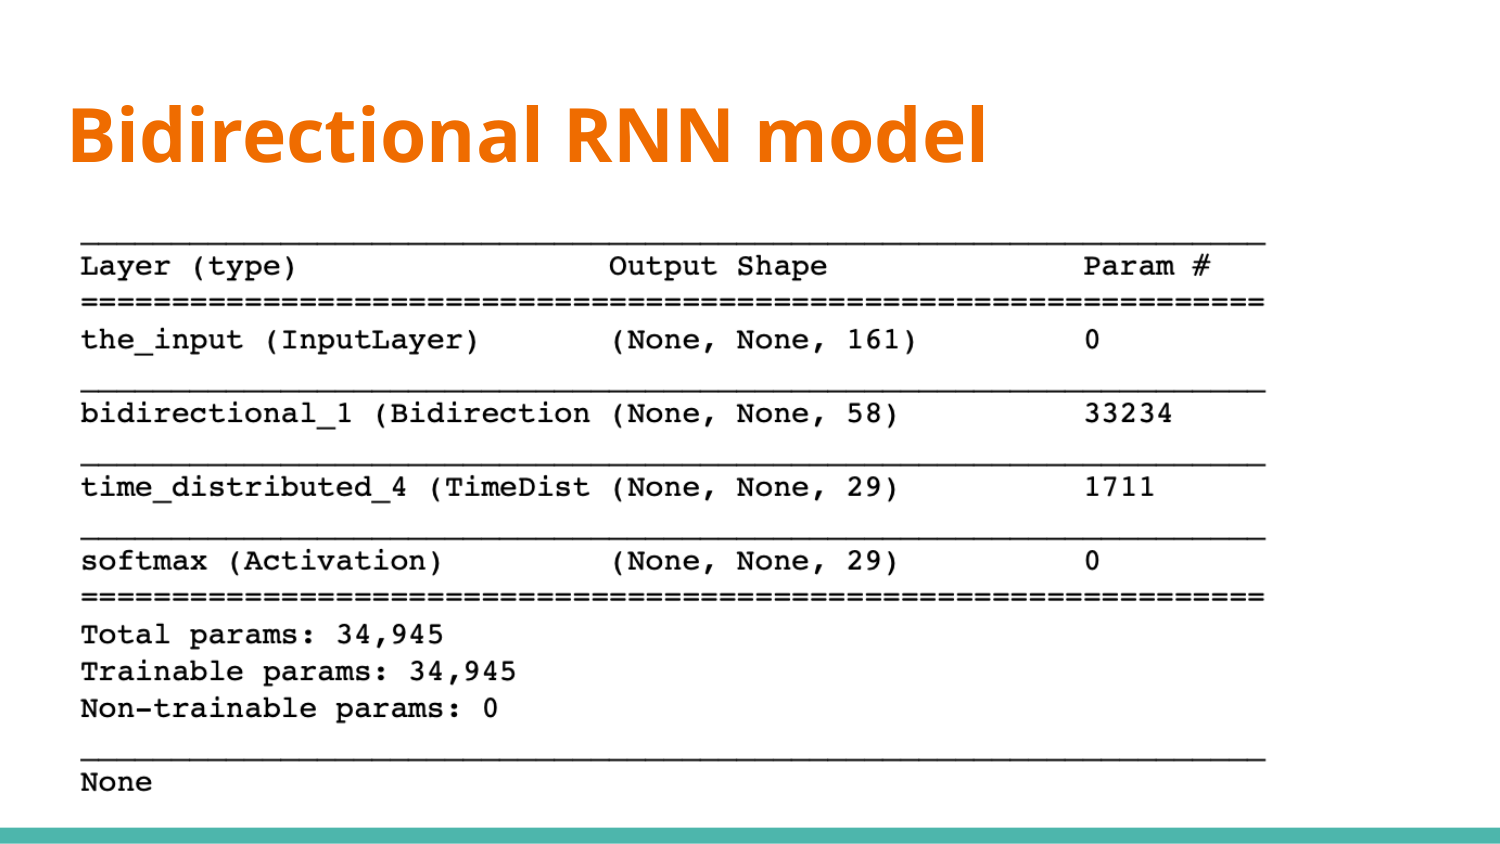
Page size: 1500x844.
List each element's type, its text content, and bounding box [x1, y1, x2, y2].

picture [24, 213, 1348, 819]
title Bidirectional RNN model [51, 72, 1449, 189]
